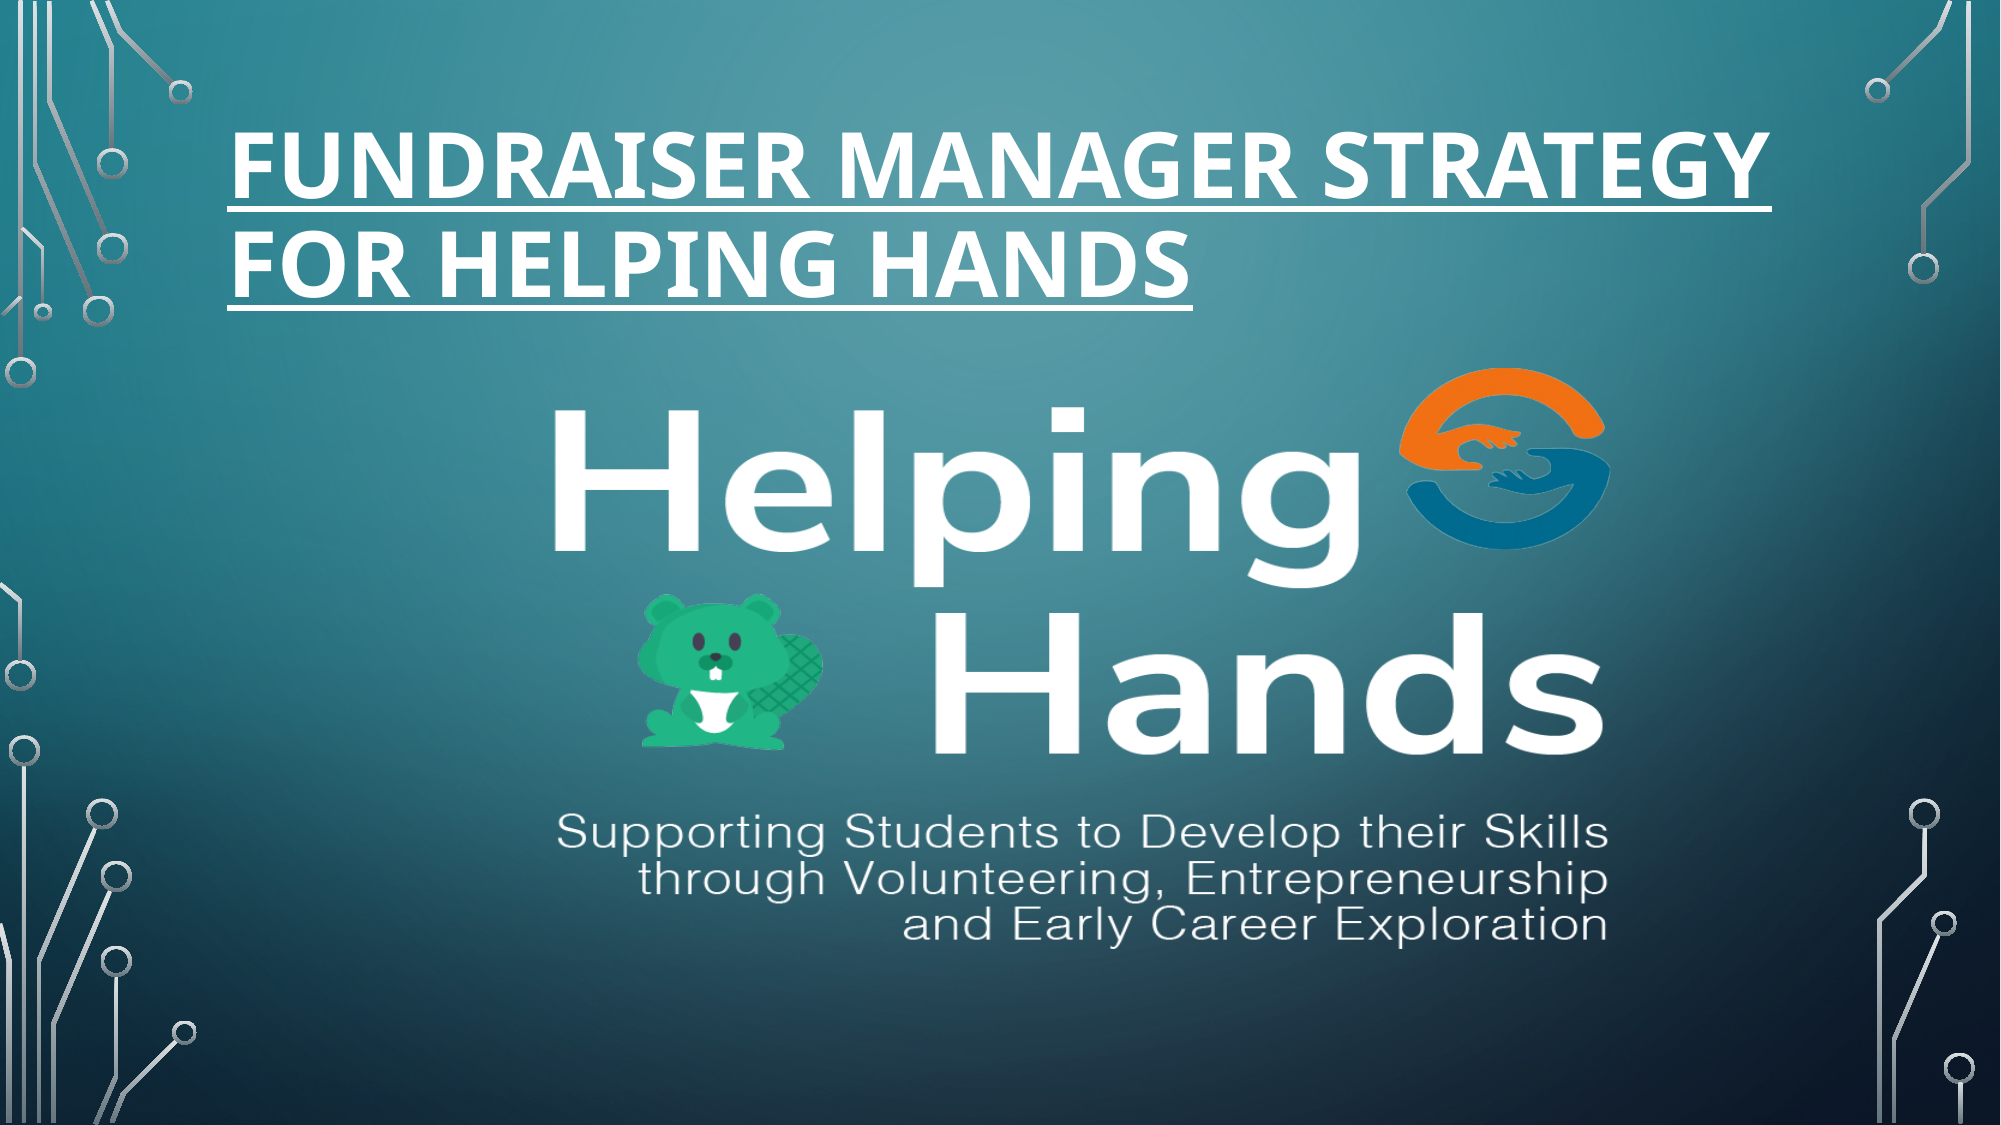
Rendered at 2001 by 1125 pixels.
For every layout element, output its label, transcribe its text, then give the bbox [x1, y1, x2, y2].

title Fundraiser Manager Strategy for Helping Hands [212, 97, 1838, 340]
picture [538, 368, 1611, 951]
